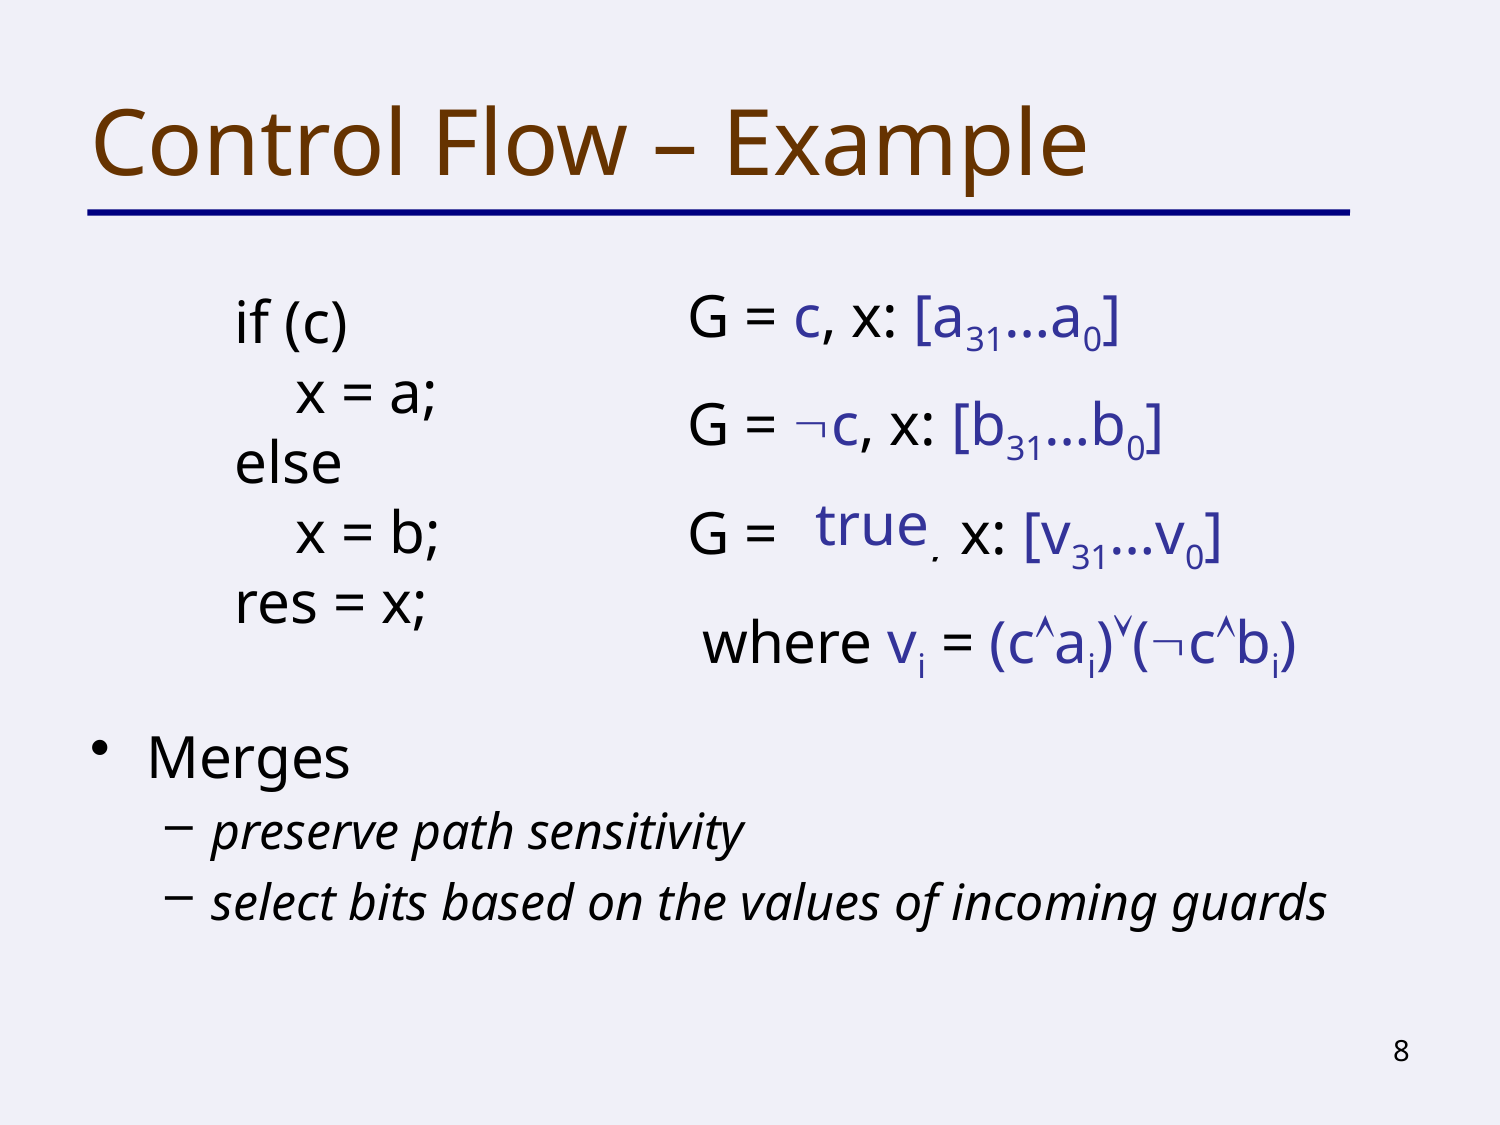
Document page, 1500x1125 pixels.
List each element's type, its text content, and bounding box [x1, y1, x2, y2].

slide_number 8 [1074, 1024, 1426, 1103]
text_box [339, 363, 568, 429]
list Merges preserve path sensitivity select bits based on the values of incoming guards [75, 712, 1425, 1005]
text_box if (c) x = a; else x = b; res = x; [83, 240, 663, 713]
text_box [351, 523, 558, 600]
text_box G = c, x: [a31…a0] G = c, x: [b31…b0] G = c  c, x: [v31…v0] where vi = (cai)(cbi) [672, 271, 1414, 693]
text_box true [785, 486, 959, 557]
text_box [123, 363, 338, 430]
title Control Flow – Example [75, 45, 1425, 233]
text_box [141, 520, 324, 601]
